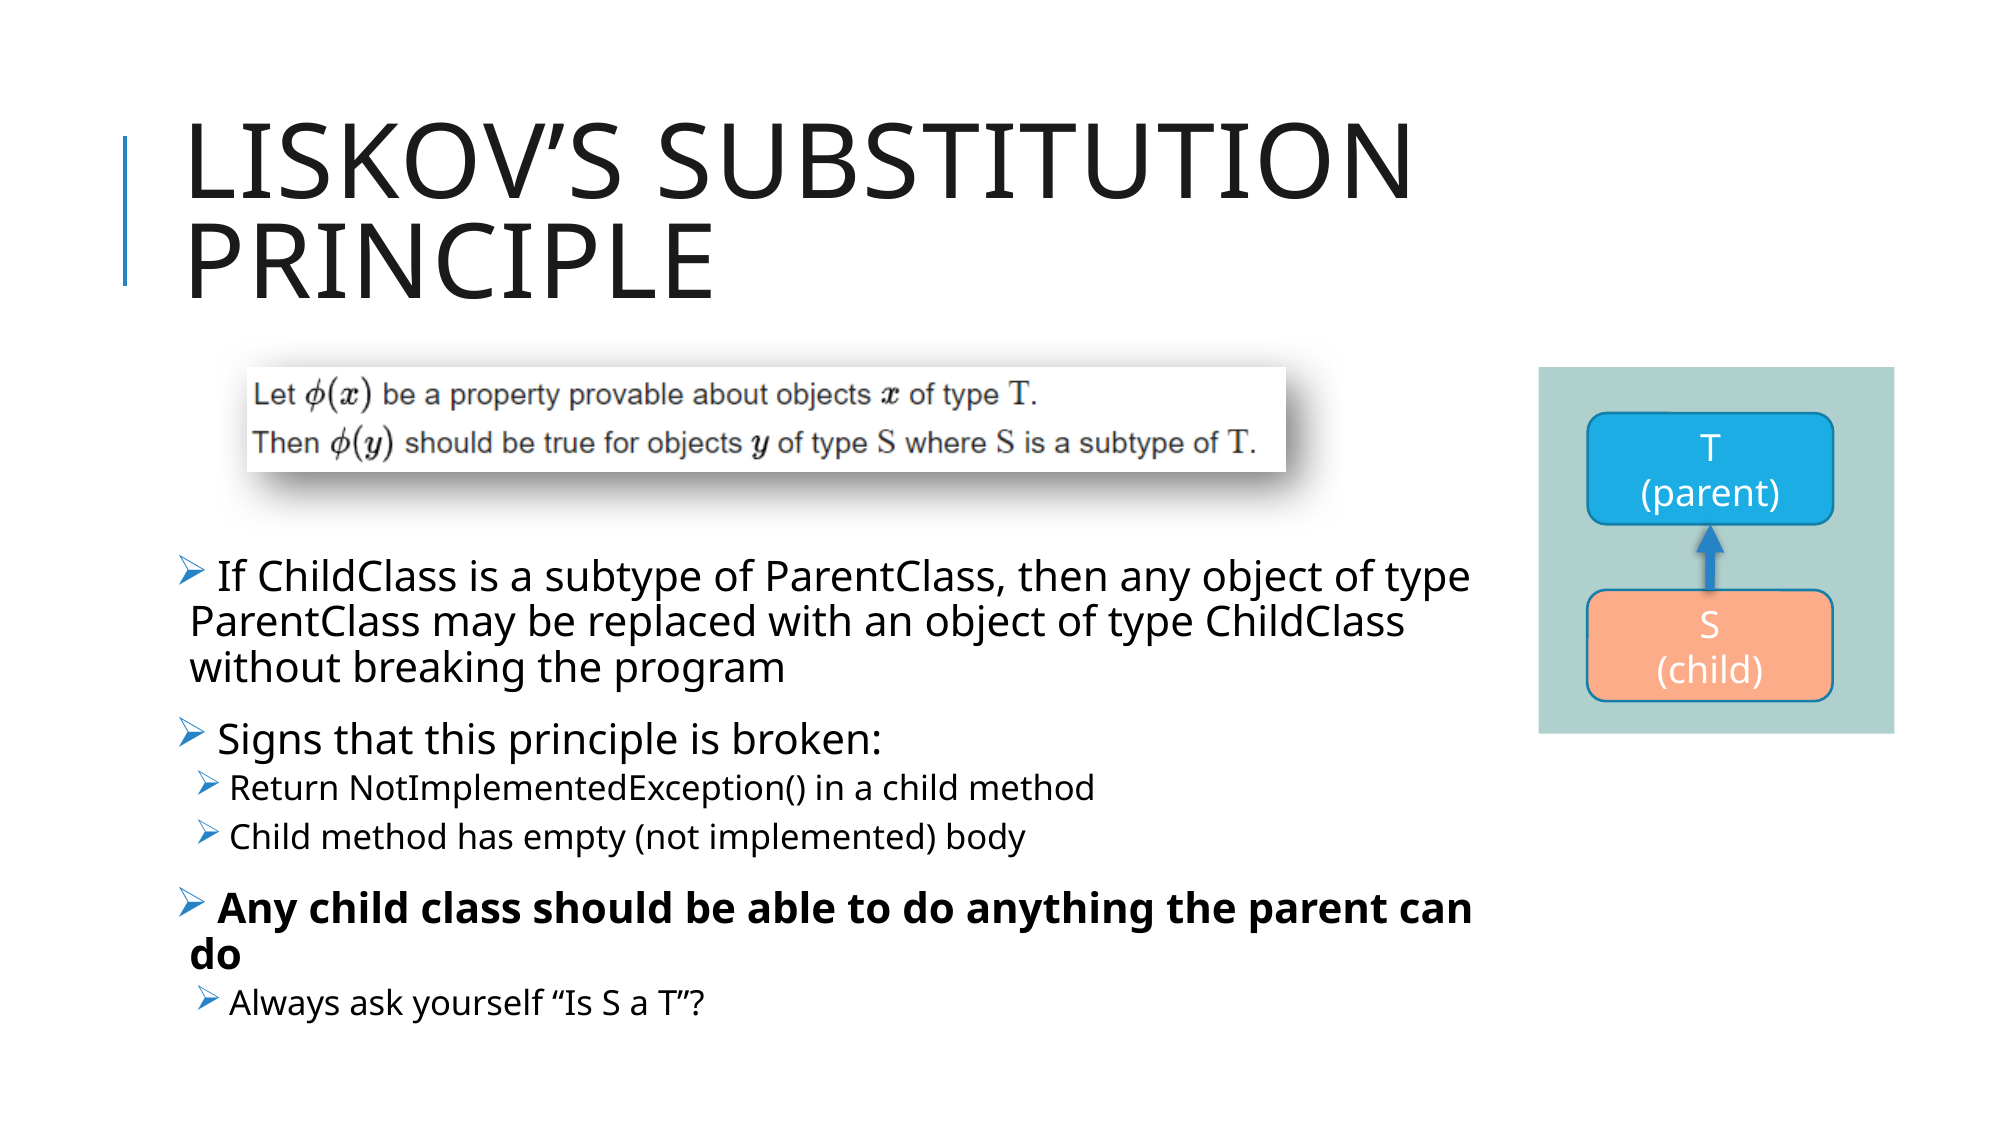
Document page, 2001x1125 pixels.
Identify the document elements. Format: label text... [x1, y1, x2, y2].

list If ChildClass is a subtype of ParentClass, then any object of type ParentClass may be replaced with an object of type ChildClass without breaking the program Signs that this principle is broken: Return NotImplementedException() in a child method Child method has empty (not implemented) body Any child class should be able to do anything the parent can do Always ask yourself “Is S a T”? [168, 547, 1490, 1035]
title Liskov’s Substitution Principle [168, 96, 1763, 342]
picture [247, 366, 1286, 473]
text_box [1538, 366, 1895, 734]
